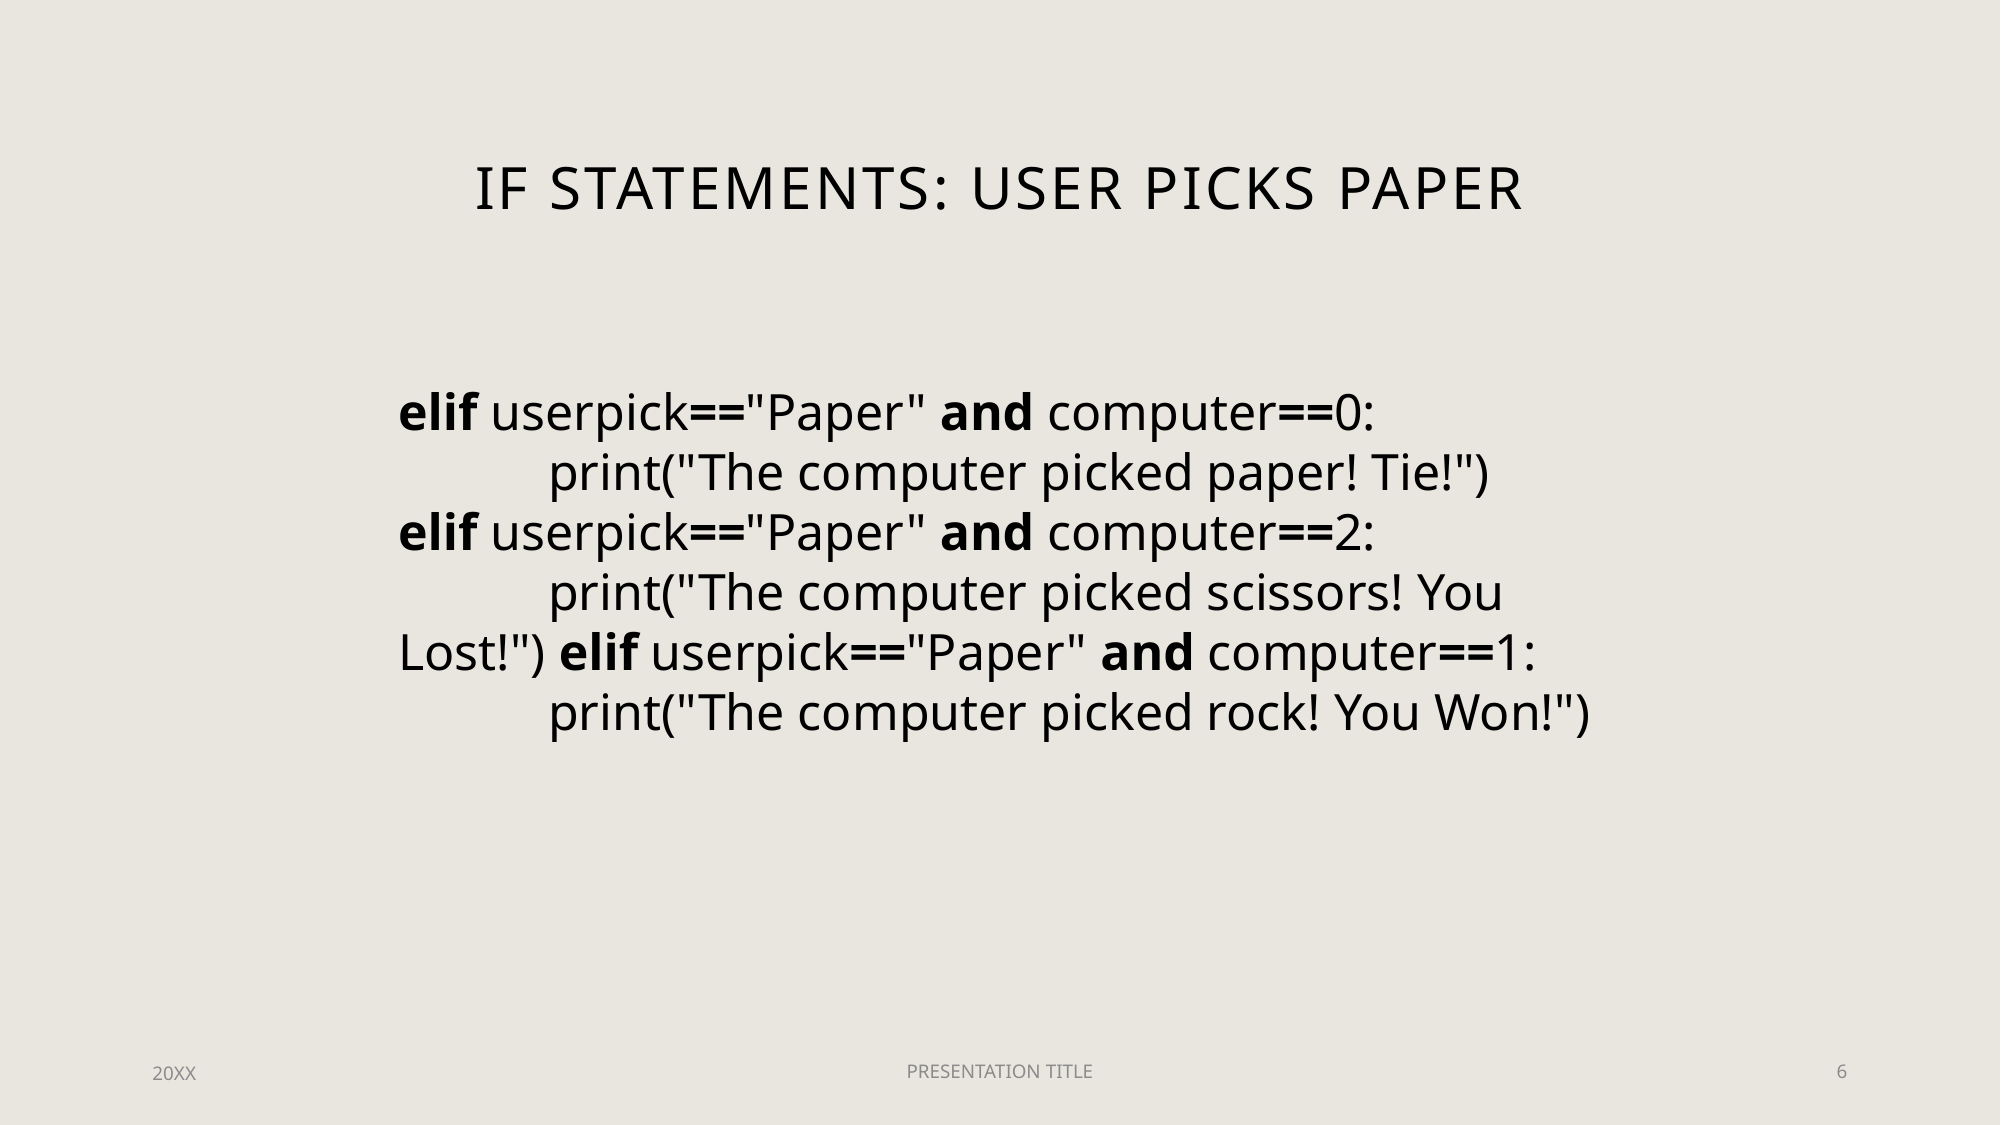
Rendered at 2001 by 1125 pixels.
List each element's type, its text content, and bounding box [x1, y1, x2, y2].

title If Statements: User Picks Paper [137, 82, 1863, 300]
slide_number 20XX [137, 1042, 588, 1103]
slide_number 6 [1412, 1042, 1863, 1103]
footer PRESENTATION TITLE [662, 1042, 1338, 1103]
text_box elif userpick=="Paper" and computer==0: print("The computer picked paper! Tie!") elif userpick=="Paper" and computer==2: print("The computer picked scissors! You Lost!") elif userpick=="Paper" and computer==1: print("The computer picked rock! You Won!") [383, 373, 1617, 748]
